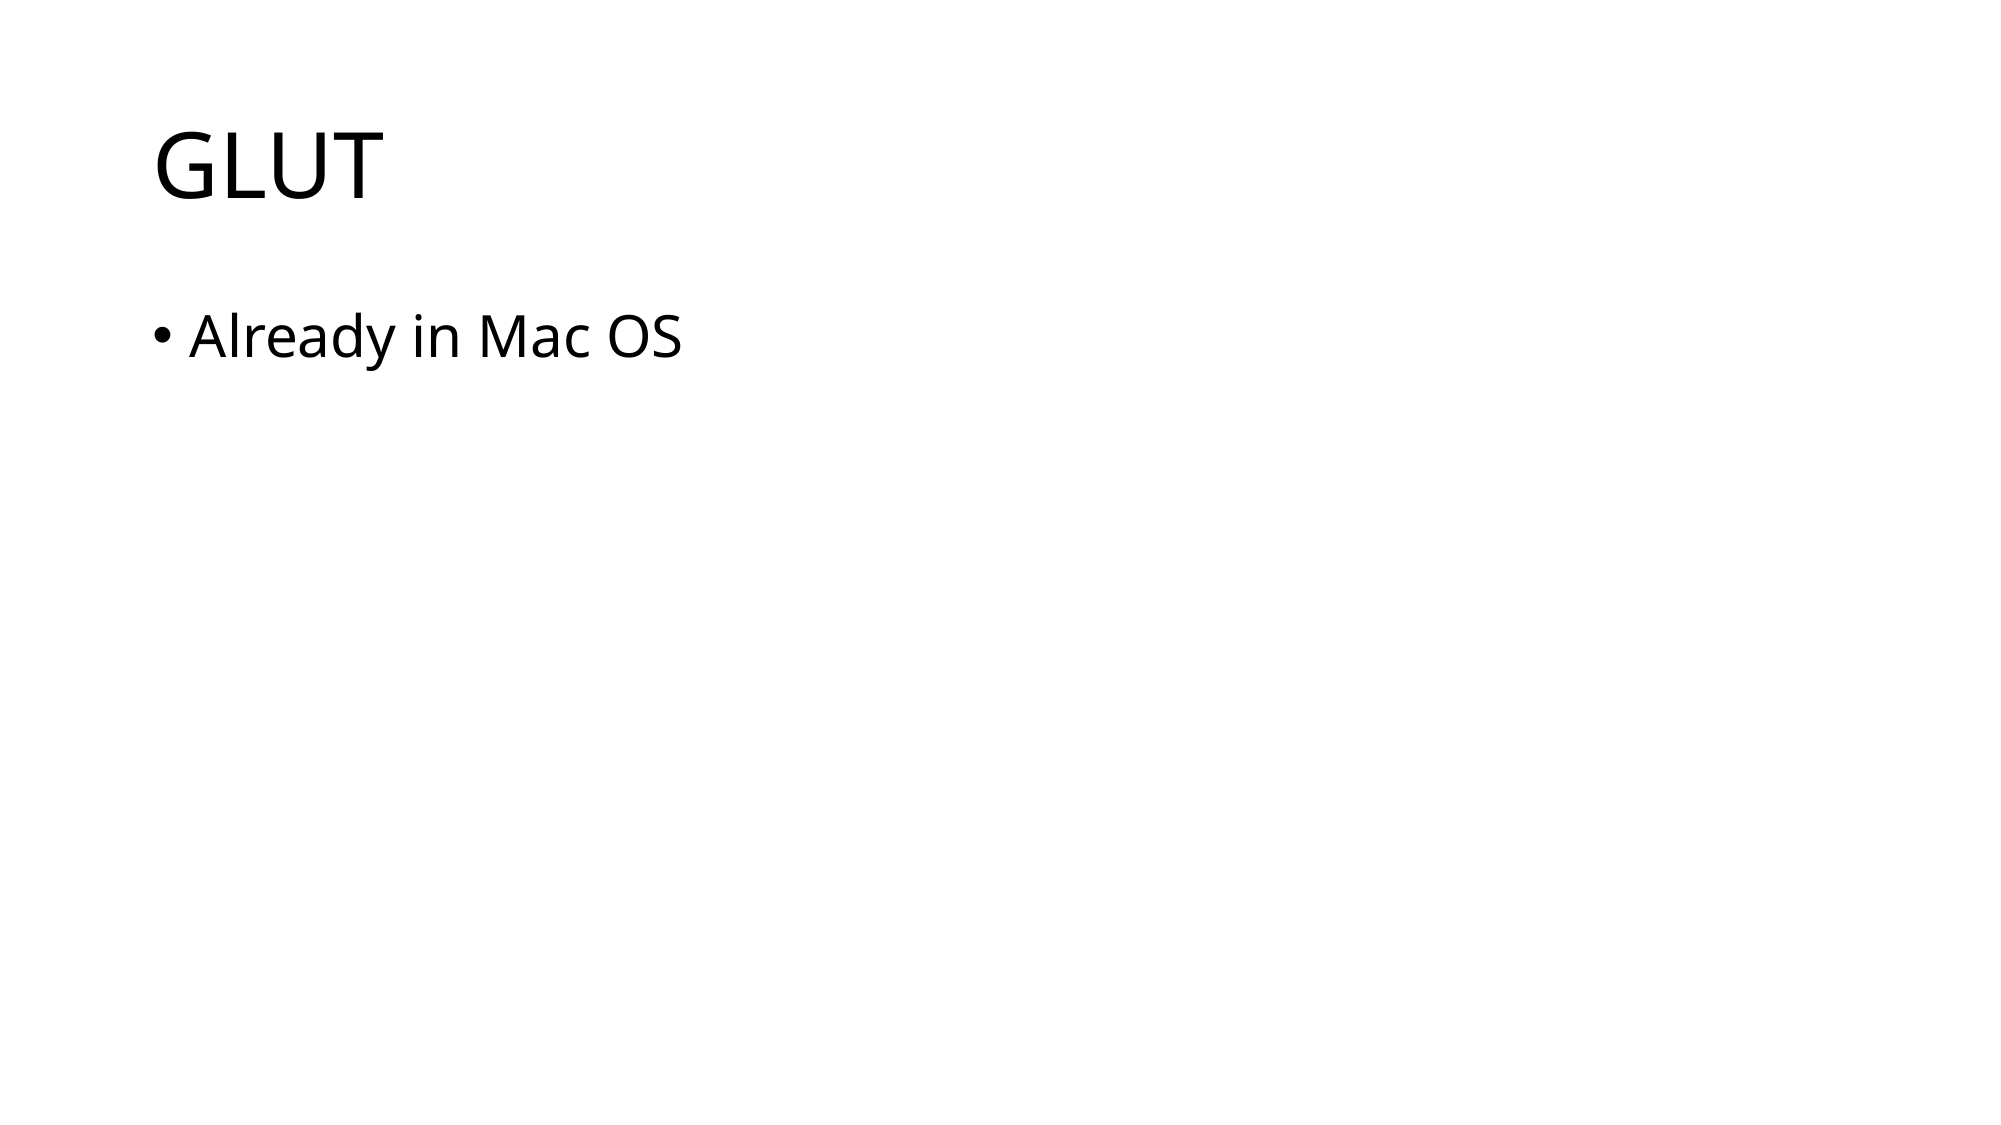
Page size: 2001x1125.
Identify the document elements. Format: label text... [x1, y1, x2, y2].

title GLUT [137, 59, 1863, 278]
list Already in Mac OS [137, 299, 1863, 1014]
